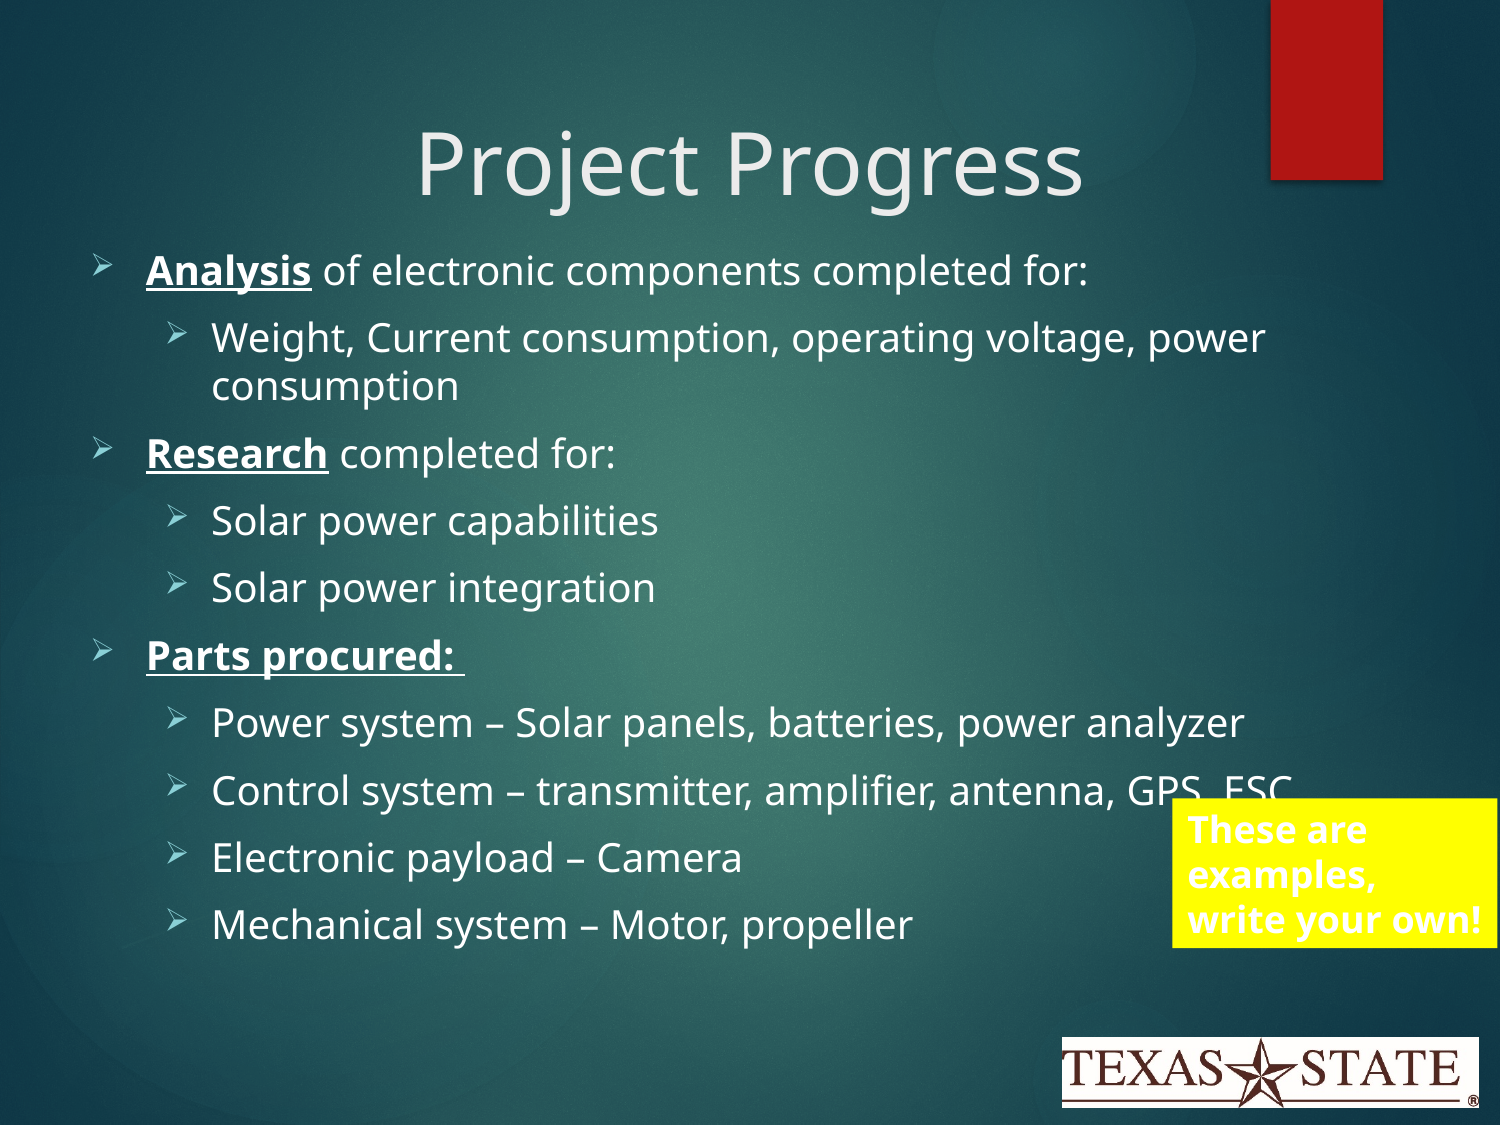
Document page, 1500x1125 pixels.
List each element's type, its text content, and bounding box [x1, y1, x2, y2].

text_box These are examples, write your own! [1172, 798, 1498, 949]
picture [1062, 1037, 1479, 1108]
title Project Progress [75, 99, 1425, 237]
list Analysis of electronic components completed for: Weight, Current consumption, operating voltage, power consumption Research completed for: Solar power capabilities Solar power integration Parts procured: Power system – Solar panels, batteries, power analyzer Control system – transmitter, amplifier, antenna, GPS, ESC Electronic payload – Camera Mechanical system – Motor, propeller [75, 237, 1425, 958]
